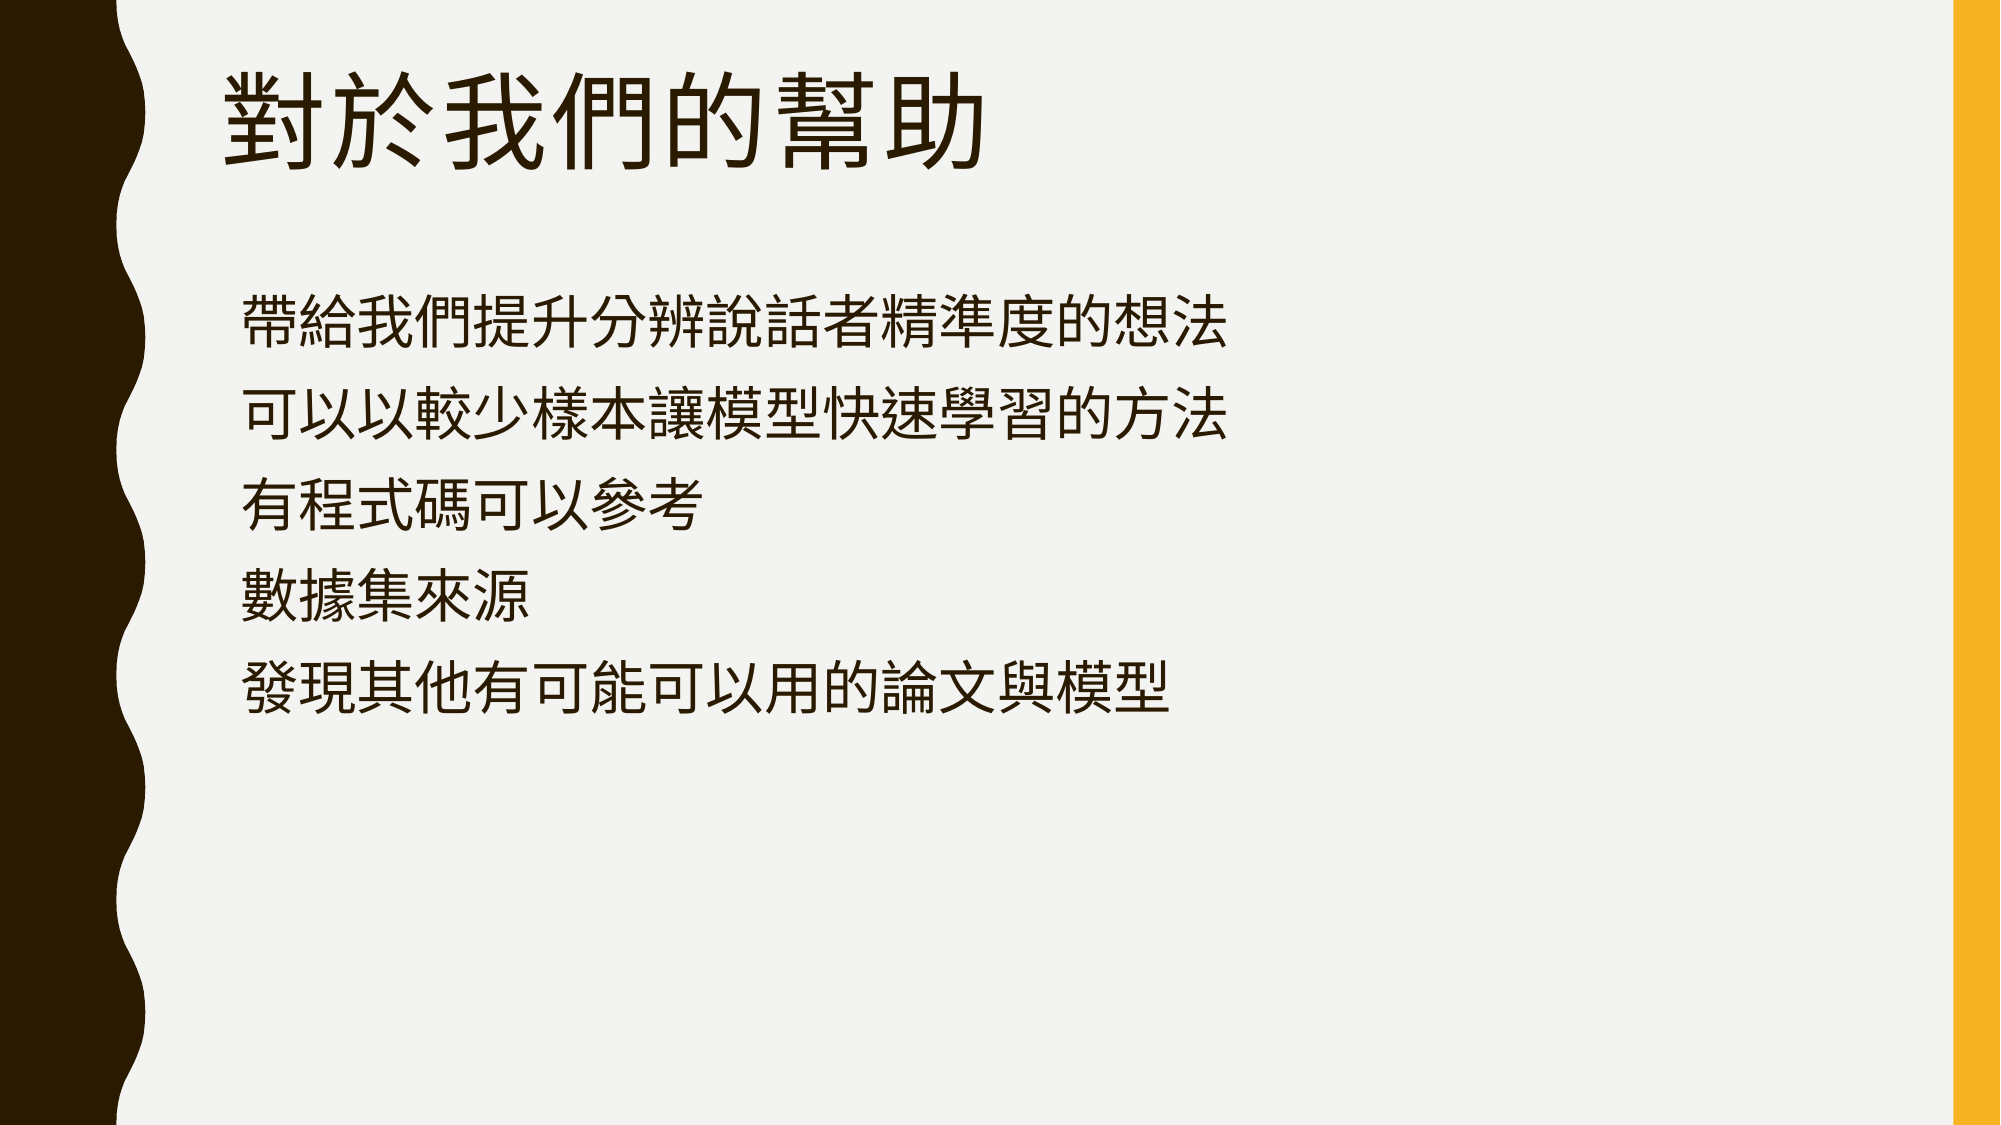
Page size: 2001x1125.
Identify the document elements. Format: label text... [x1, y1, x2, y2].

text_box 帶給我們提升分辨說話者精準度的想法 可以以較少樣本讓模型快速學習的方法 有程式碼可以參考 數據集來源 發現其他有可能可以用的論文與模型 [225, 271, 1875, 899]
title 對於我們的幫助 [205, 62, 1875, 324]
